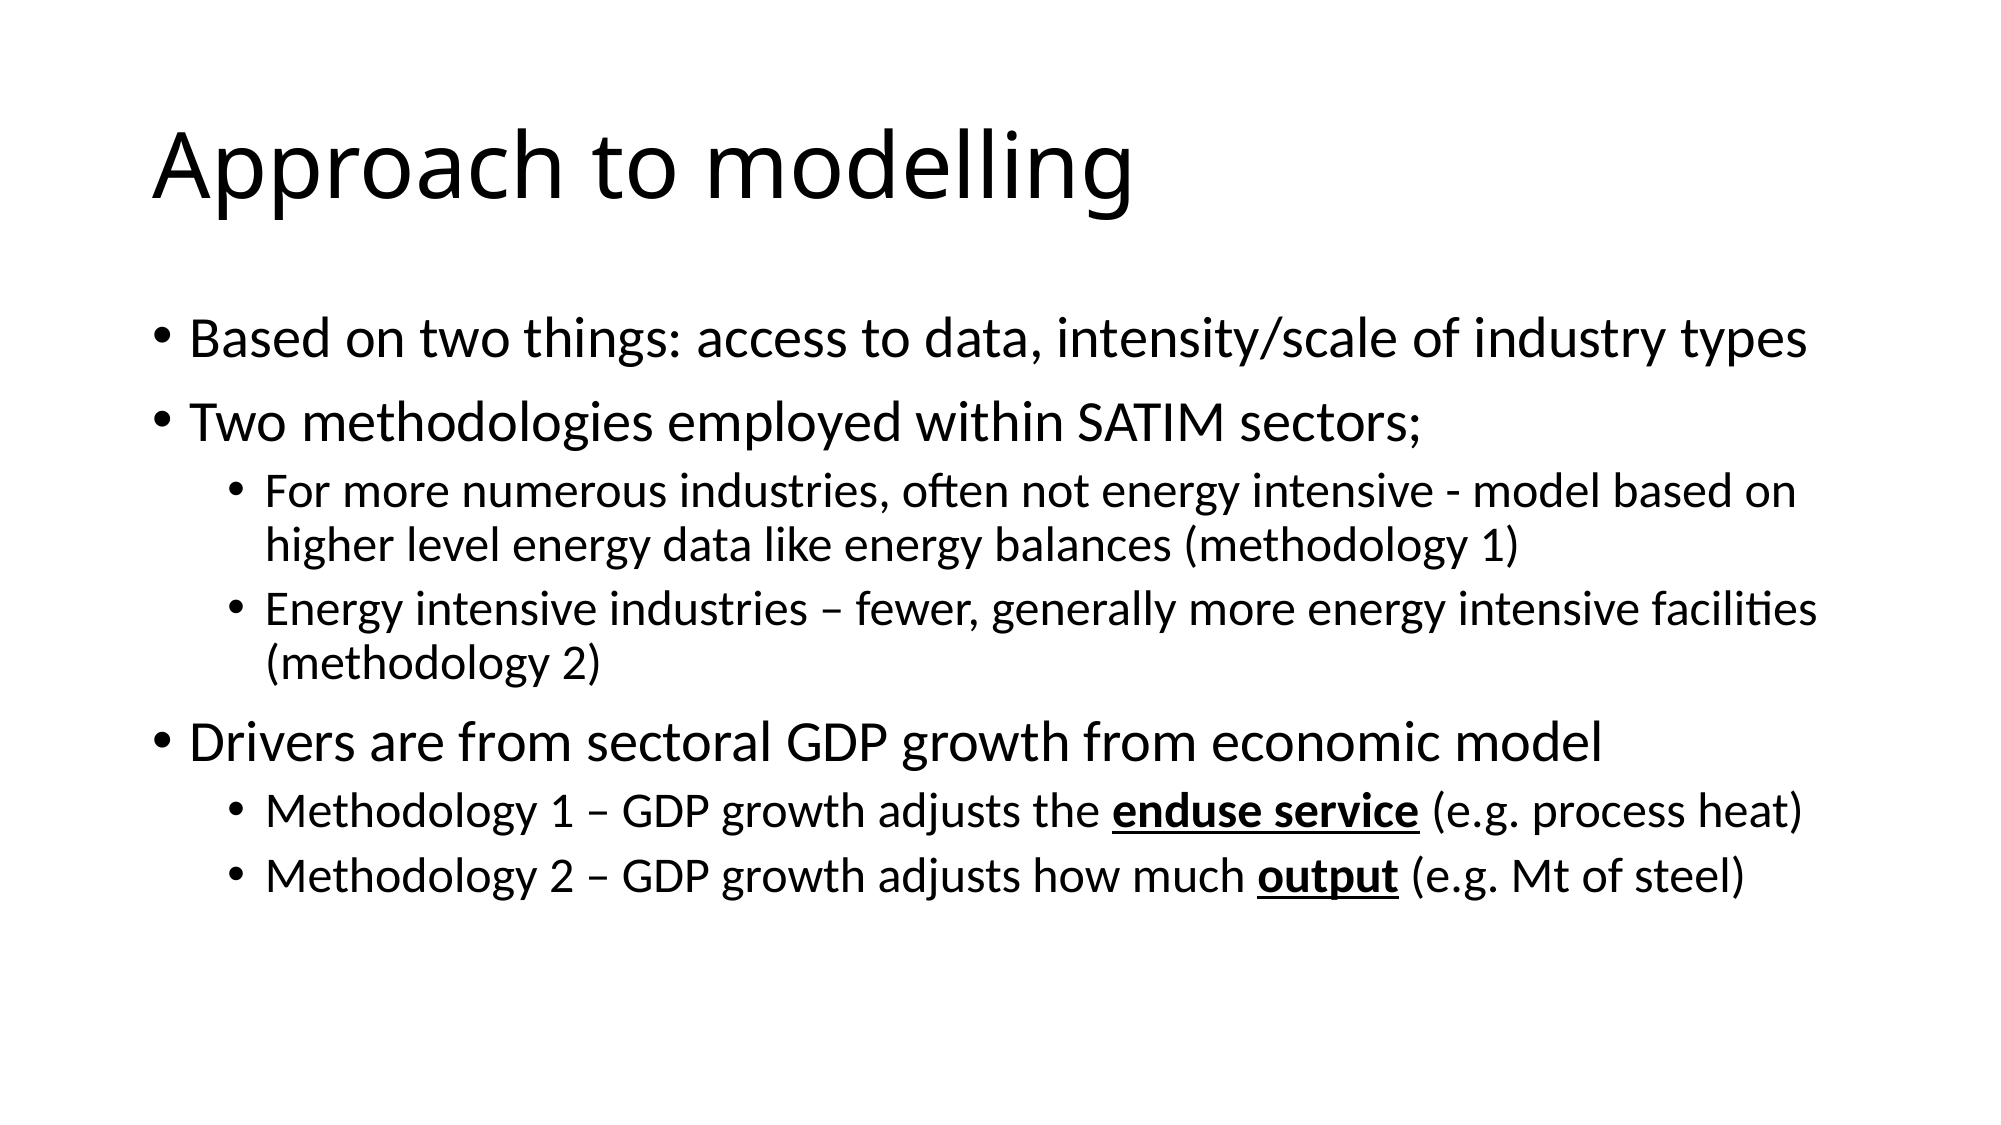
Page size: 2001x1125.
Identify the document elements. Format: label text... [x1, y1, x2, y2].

title Approach to modelling [137, 59, 1863, 278]
list Based on two things: access to data, intensity/scale of industry types Two methodologies employed within SATIM sectors; For more numerous industries, often not energy intensive - model based on higher level energy data like energy balances (methodology 1) Energy intensive industries – fewer, generally more energy intensive facilities (methodology 2) Drivers are from sectoral GDP growth from economic model Methodology 1 – GDP growth adjusts the enduse service (e.g. process heat) Methodology 2 – GDP growth adjusts how much output (e.g. Mt of steel) [137, 299, 1863, 1014]
